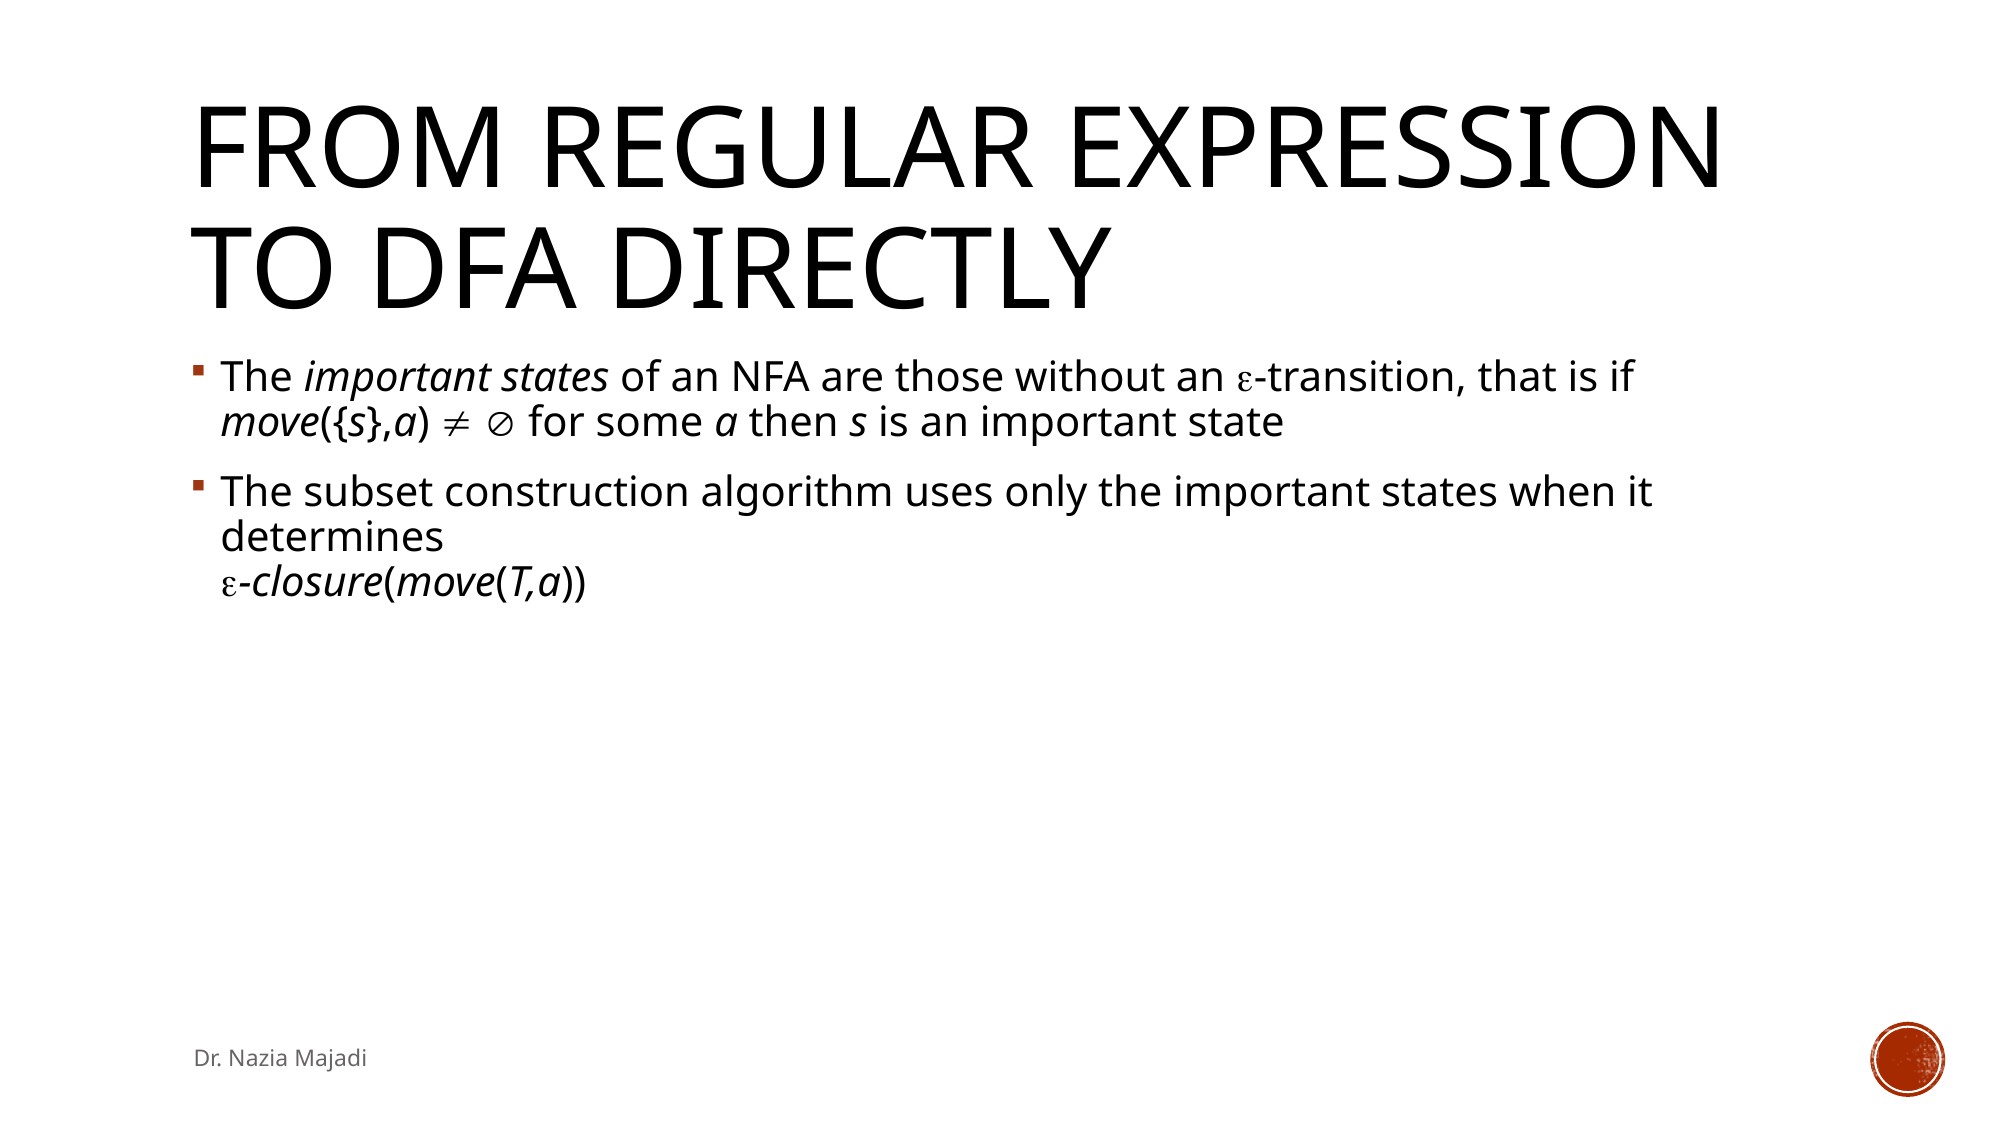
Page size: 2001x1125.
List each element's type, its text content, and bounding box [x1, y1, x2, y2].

slide_number [1855, 1028, 1961, 1089]
list The important states of an NFA are those without an -transition, that is if move({s},a)   for some a then s is an important state The subset construction algorithm uses only the important states when it determines -closure(move(T,a)) [175, 348, 1826, 1013]
footer Dr. Nazia Majadi [178, 1028, 1217, 1089]
title From Regular Expression to DFA Directly [175, 79, 1826, 344]
